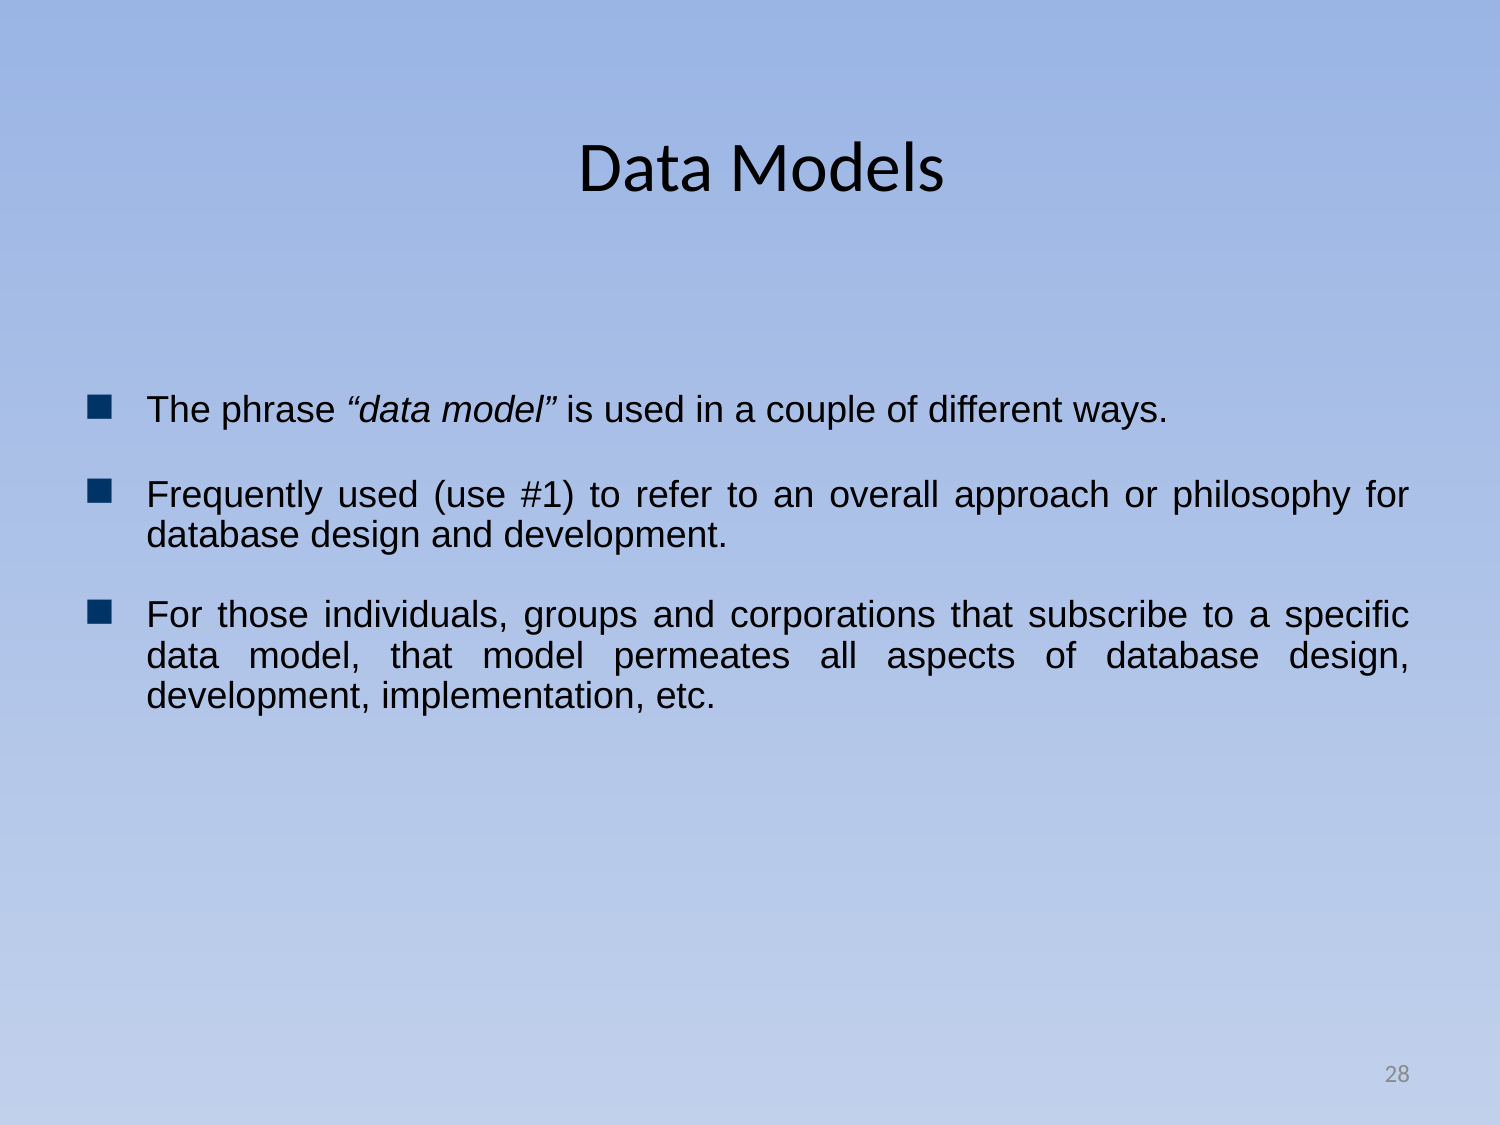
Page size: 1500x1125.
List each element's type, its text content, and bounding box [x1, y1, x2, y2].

list The phrase “data model” is used in a couple of different ways. Frequently used (use #1) to refer to an overall approach or philosophy for database design and development. For those individuals, groups and corporations that subscribe to a specific data model, that model permeates all aspects of database design, development, implementation, etc. [75, 382, 1425, 1125]
title Data Models [87, 112, 1438, 300]
